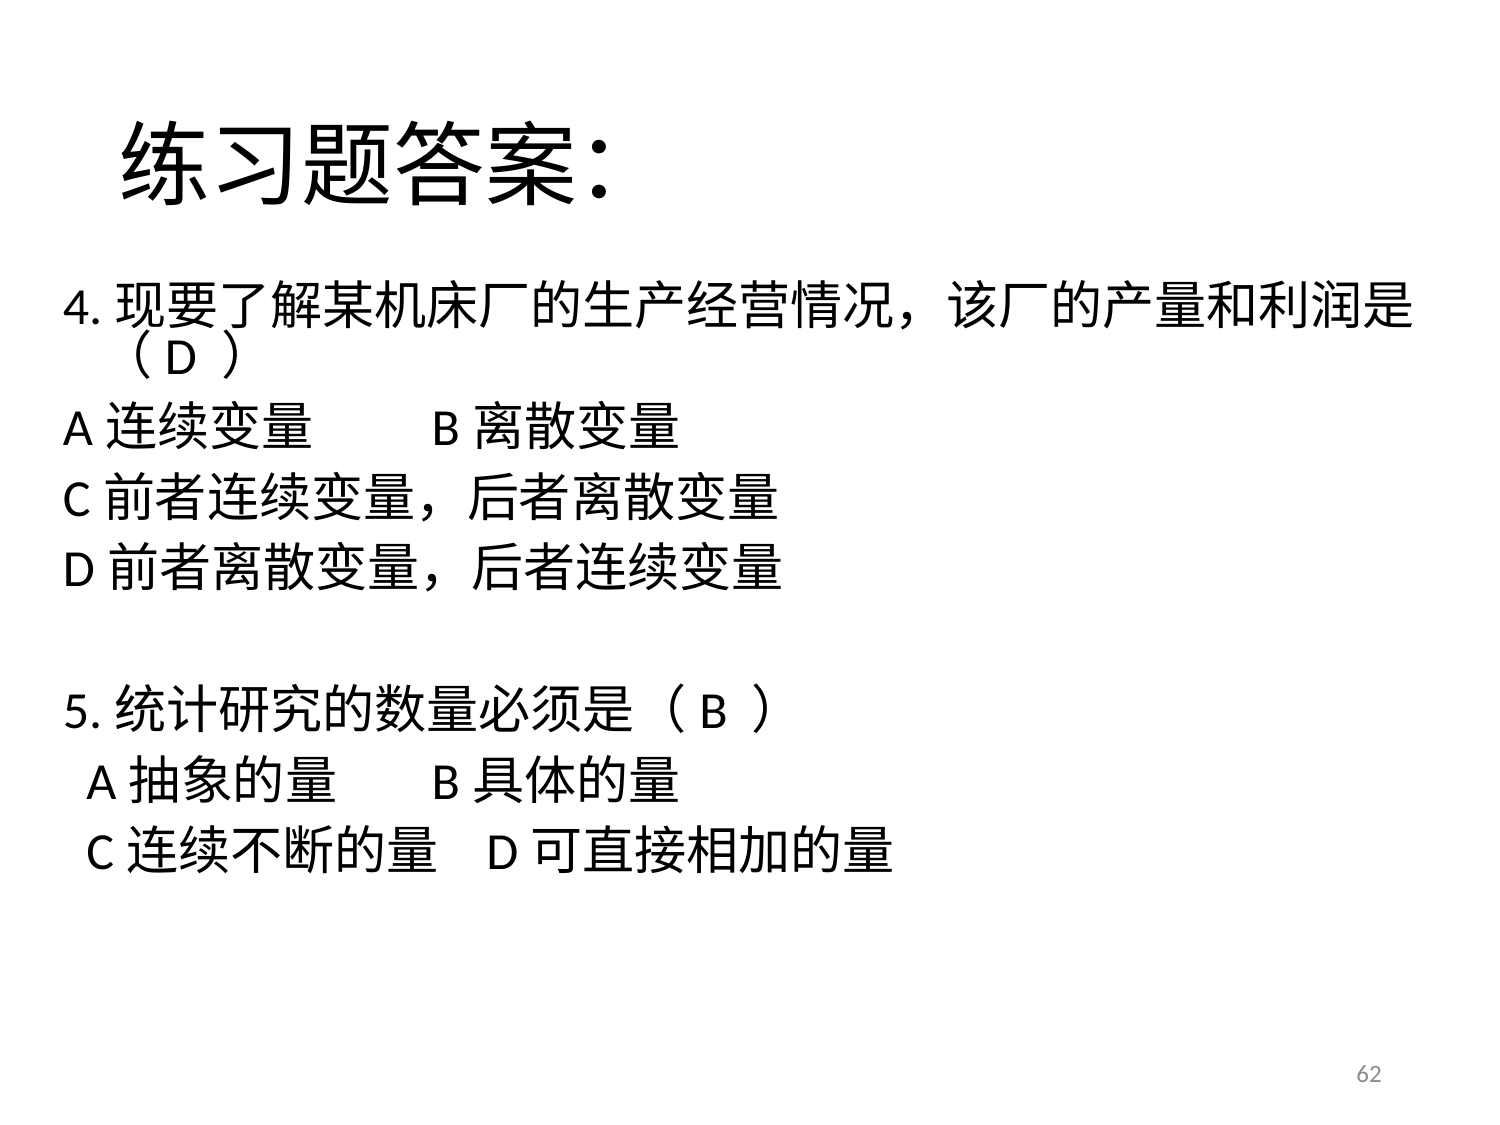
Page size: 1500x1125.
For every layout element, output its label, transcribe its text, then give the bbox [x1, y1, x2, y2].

title 练习题答案： [103, 59, 1397, 277]
list 4.现要了解某机床厂的生产经营情况，该厂的产量和利润是（D ） A连续变量 B离散变量 C前者连续变量，后者离散变量 D前者离散变量，后者连续变量 5.统计研究的数量必须是（B ） A抽象的量 B具体的量 C连续不断的量 D可直接相加的量 [47, 277, 1463, 1010]
slide_number 62 [1059, 1042, 1397, 1103]
